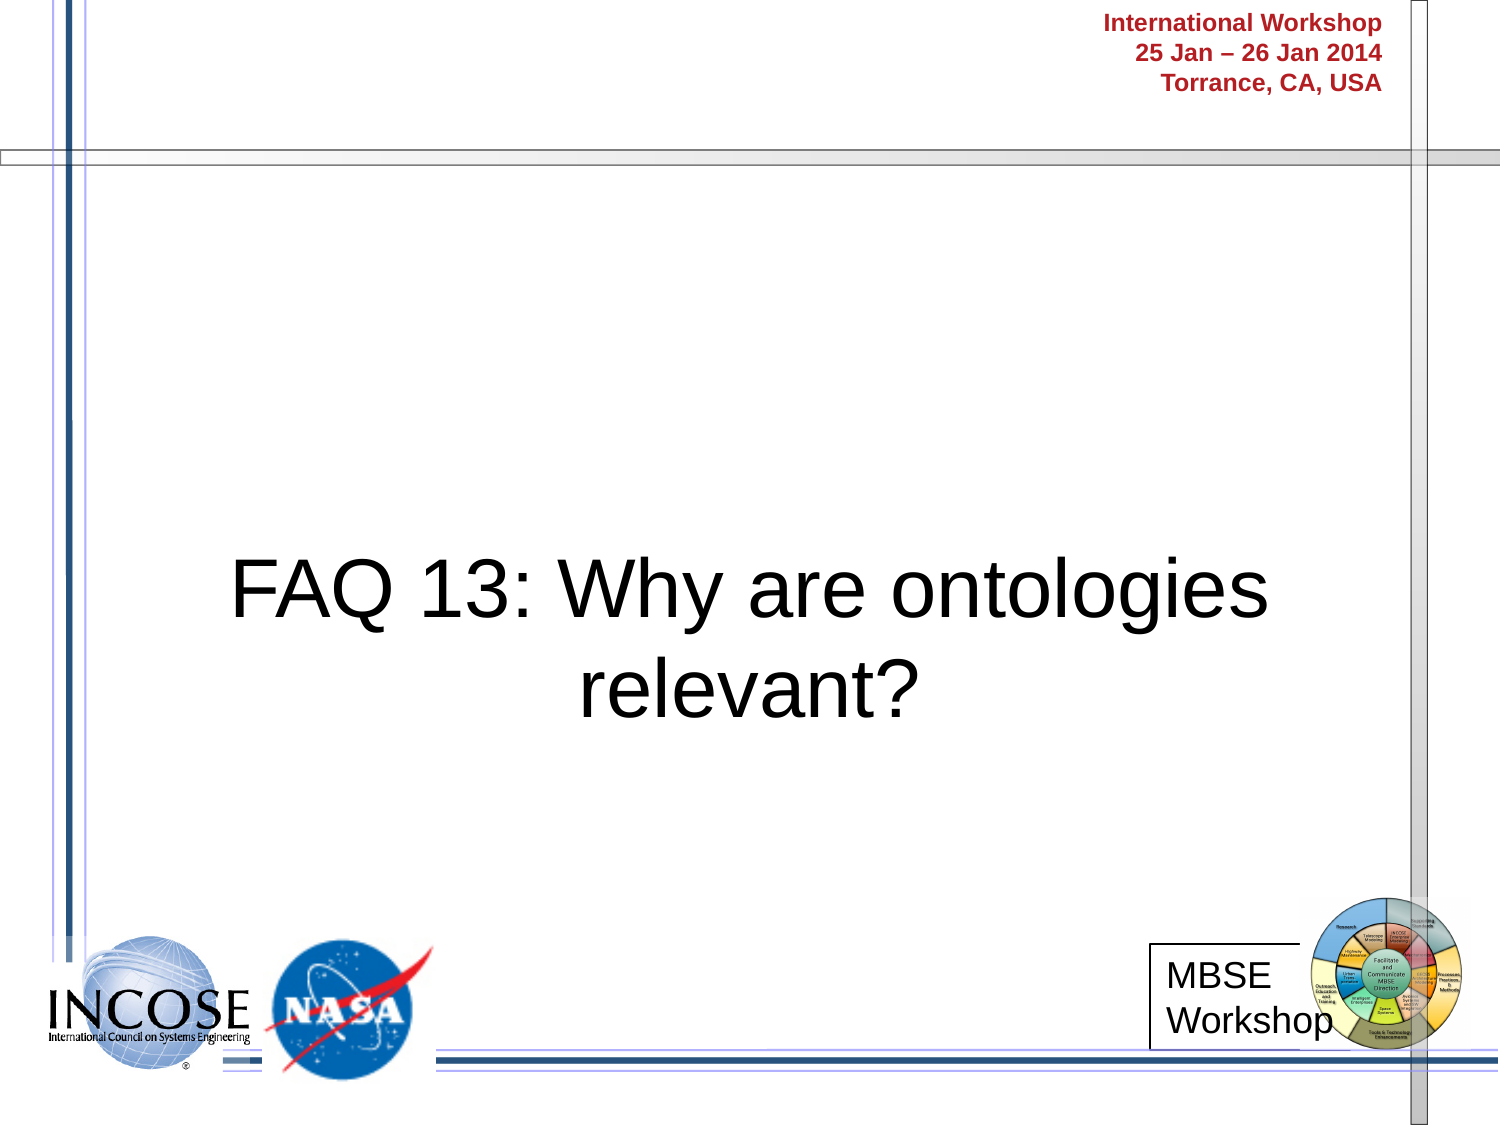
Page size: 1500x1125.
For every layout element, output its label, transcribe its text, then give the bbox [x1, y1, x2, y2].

title FAQ 13: Why are ontologies relevant? [87, 587, 1413, 682]
picture [48, 936, 250, 1071]
picture [262, 937, 436, 1084]
